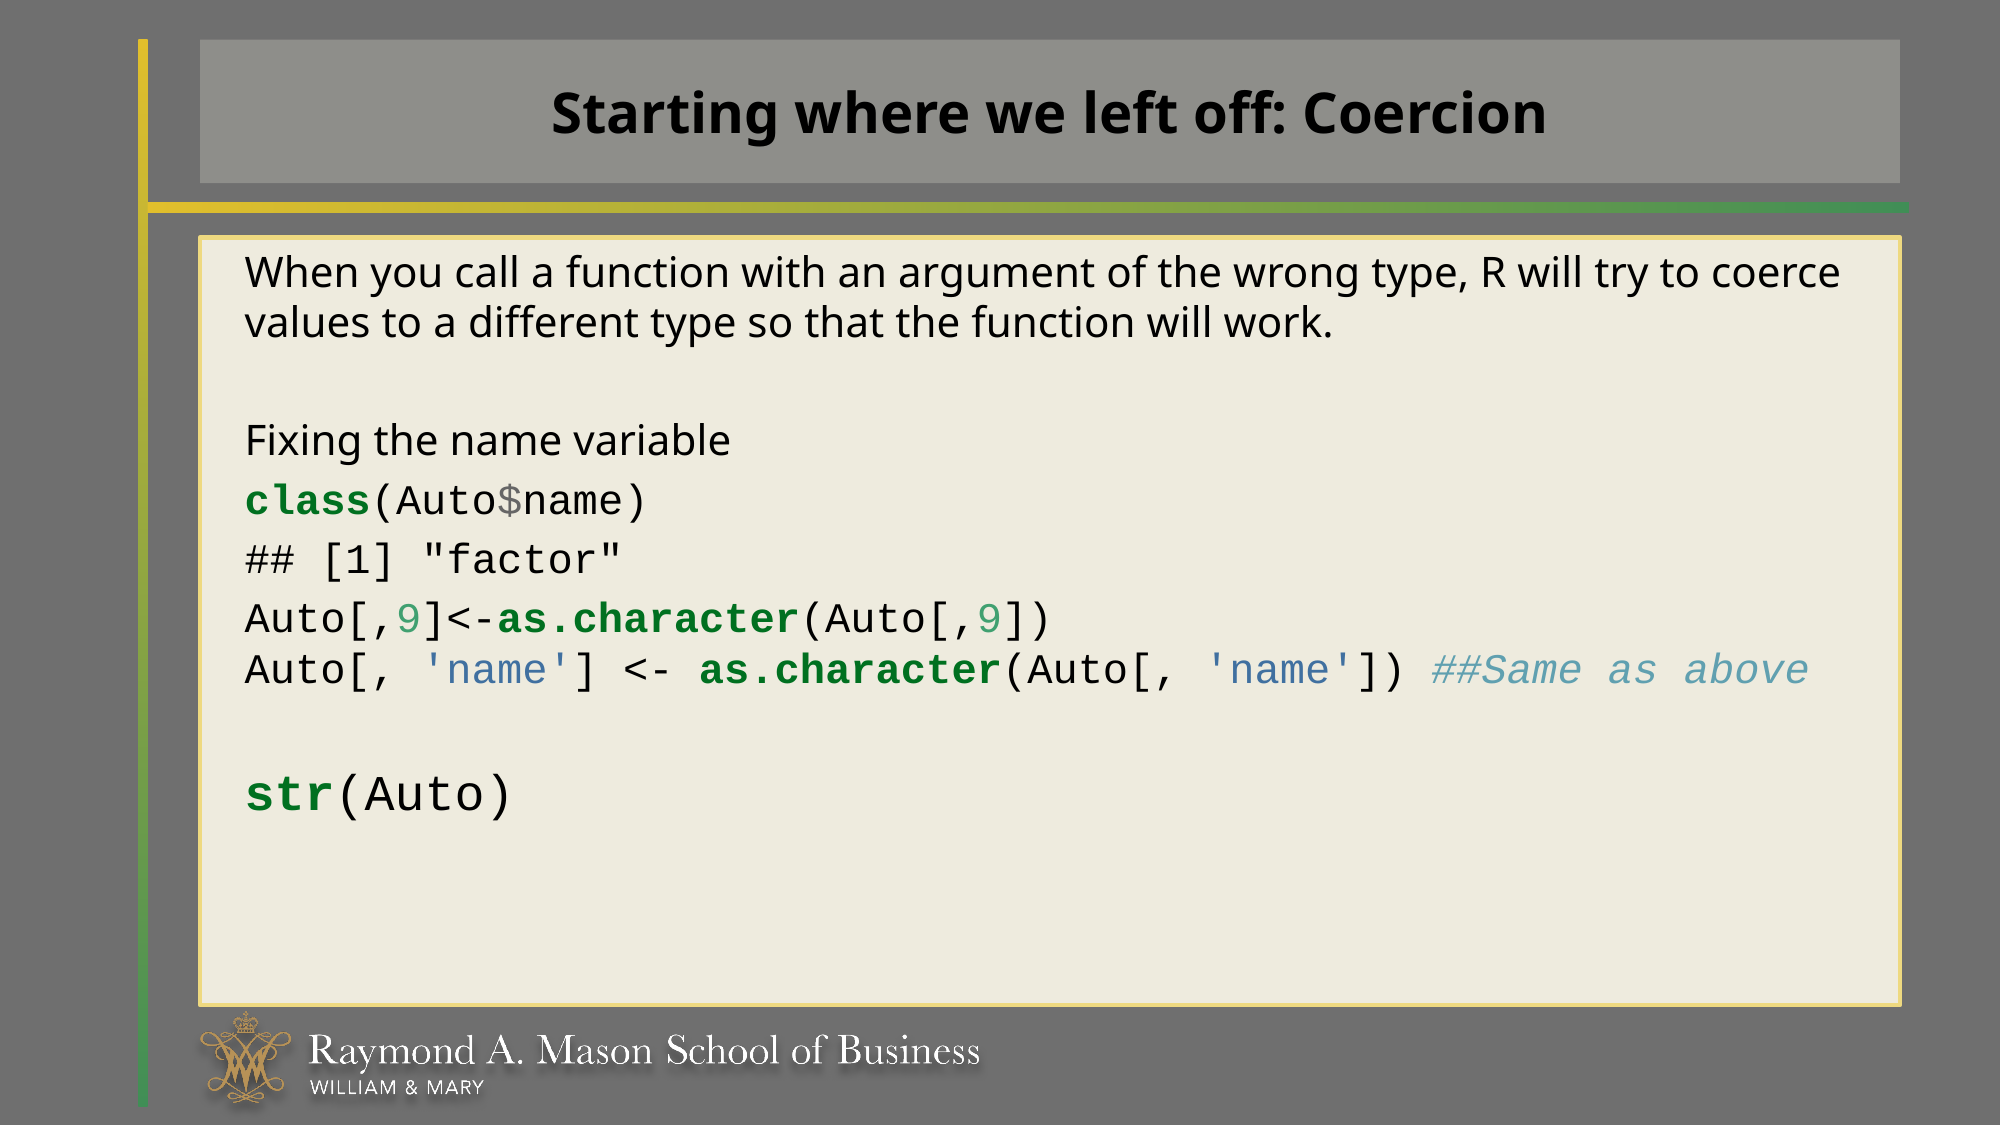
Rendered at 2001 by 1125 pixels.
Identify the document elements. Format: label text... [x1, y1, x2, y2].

picture [200, 1011, 979, 1103]
list When you call a function with an argument of the wrong type, R will try to coerce values to a different type so that the function will work. Fixing the name variable class(Auto$name) ## [1] "factor" Auto[,9]<-as.character(Auto[,9]) Auto[, 'name'] <- as.character(Auto[, 'name']) ##Same as above str(Auto) [198, 235, 1902, 1007]
title Starting where we left off: Coercion [200, 39, 1900, 184]
